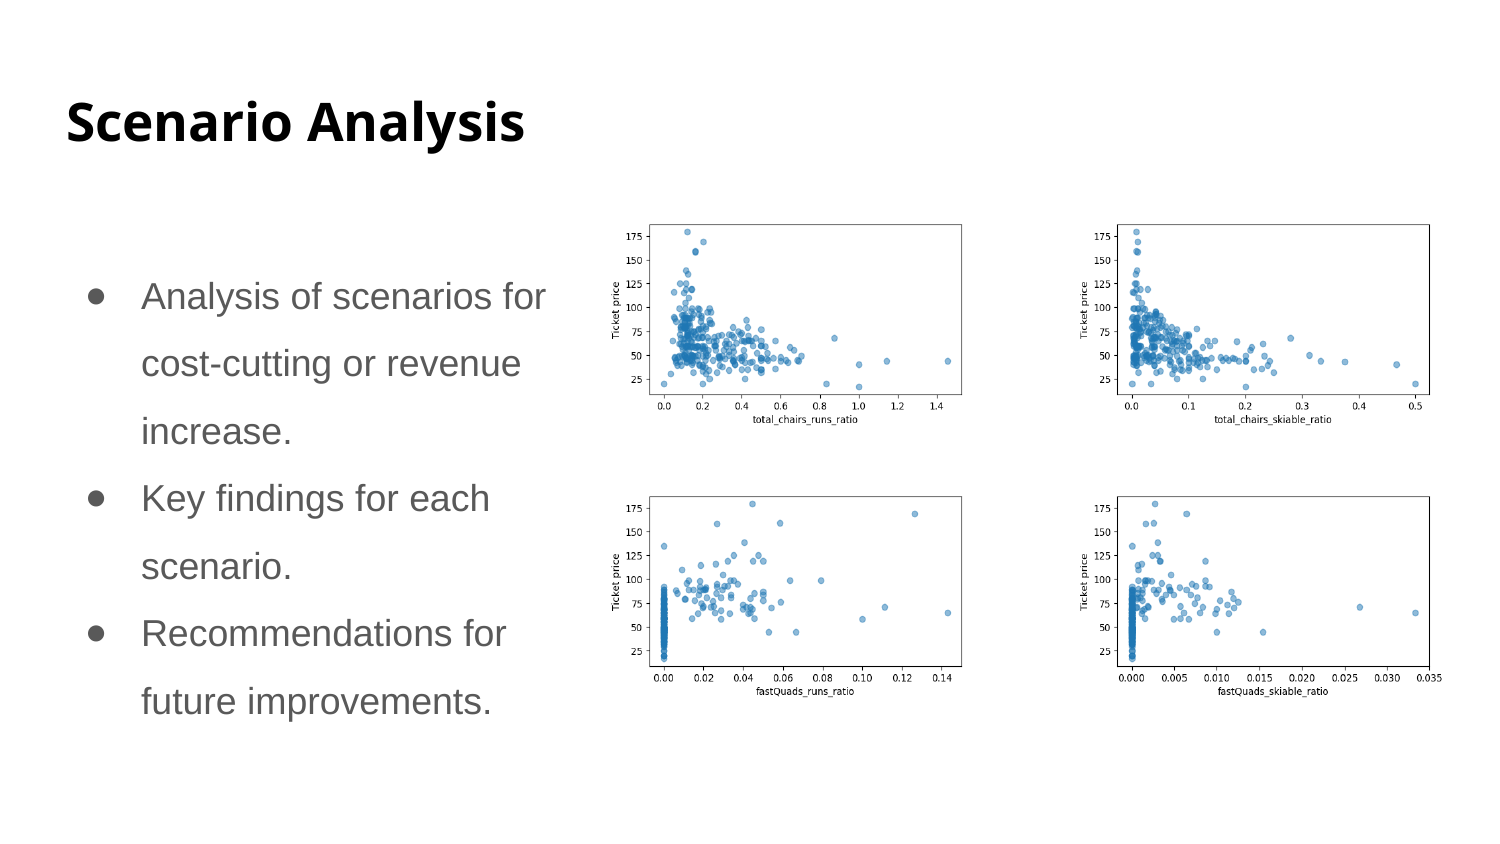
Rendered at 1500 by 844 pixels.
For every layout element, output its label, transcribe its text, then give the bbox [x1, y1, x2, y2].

title Scenario Analysis [51, 72, 1449, 167]
picture [605, 216, 1450, 704]
list Analysis of scenarios for cost-cutting or revenue increase. Key findings for each scenario. Recommendations for future improvements. [51, 234, 613, 750]
